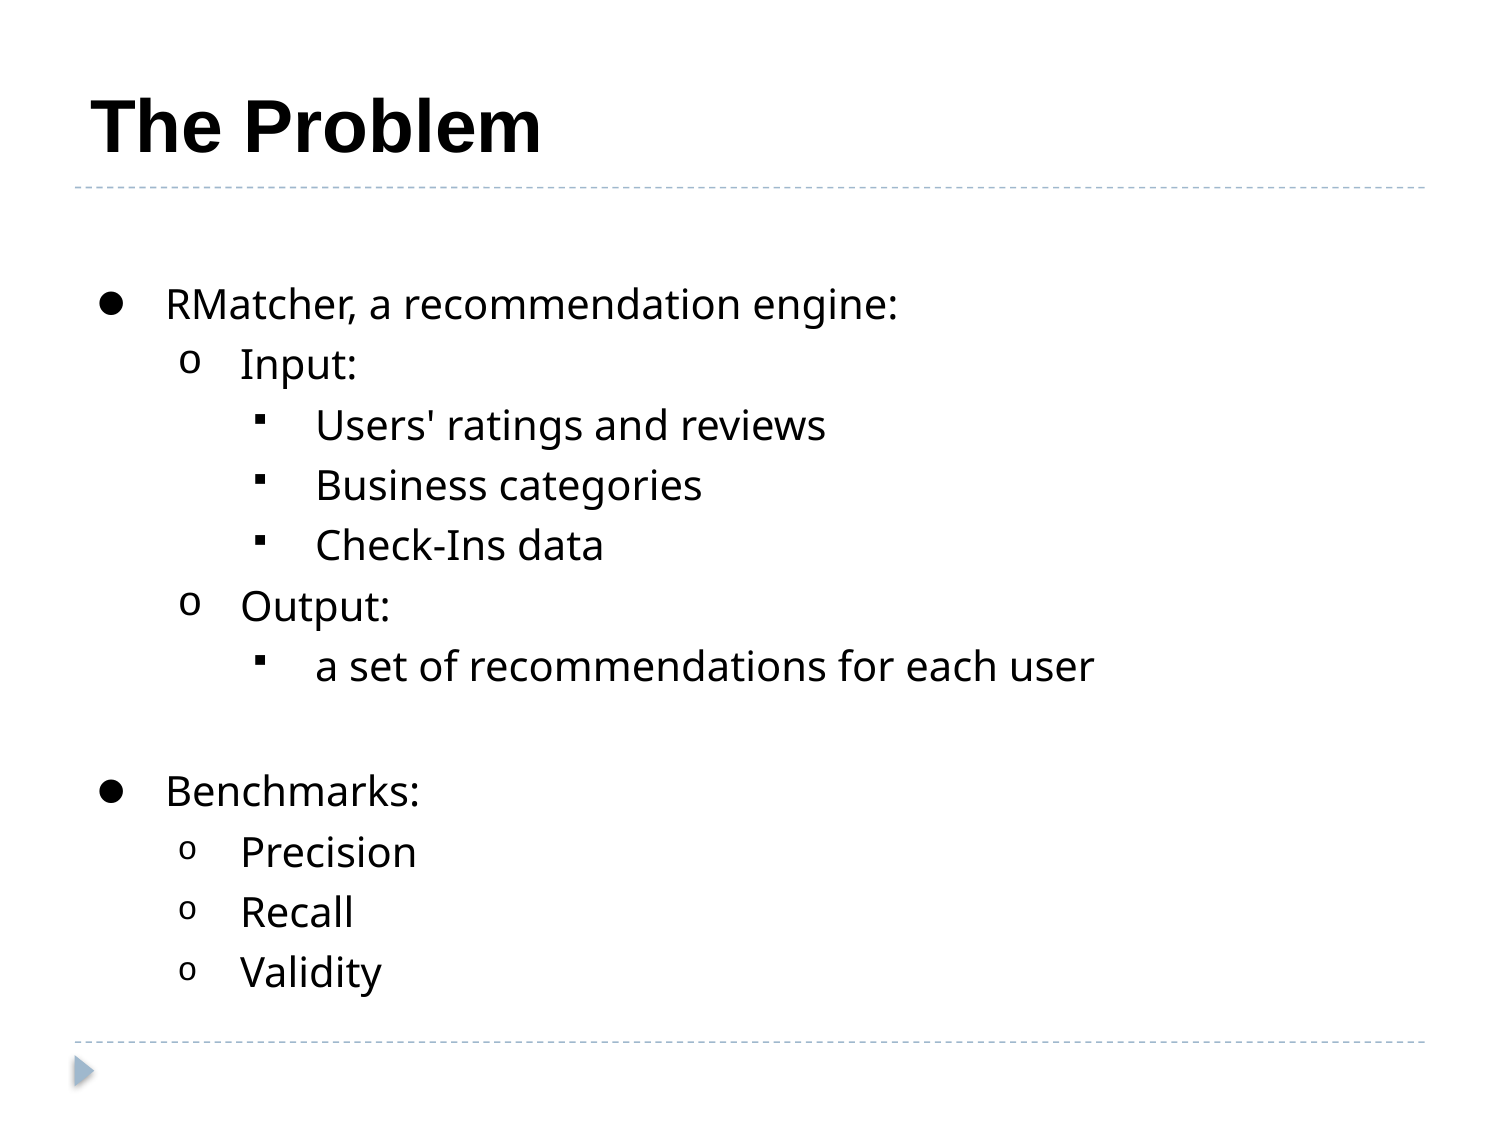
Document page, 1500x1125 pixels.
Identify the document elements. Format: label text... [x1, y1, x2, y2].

title The Problem [75, 62, 1425, 183]
list RMatcher, a recommendation engine: Input: Users' ratings and reviews Business categories Check-Ins data Output: a set of recommendations for each user Benchmarks: Precision Recall Validity [75, 262, 1425, 1078]
